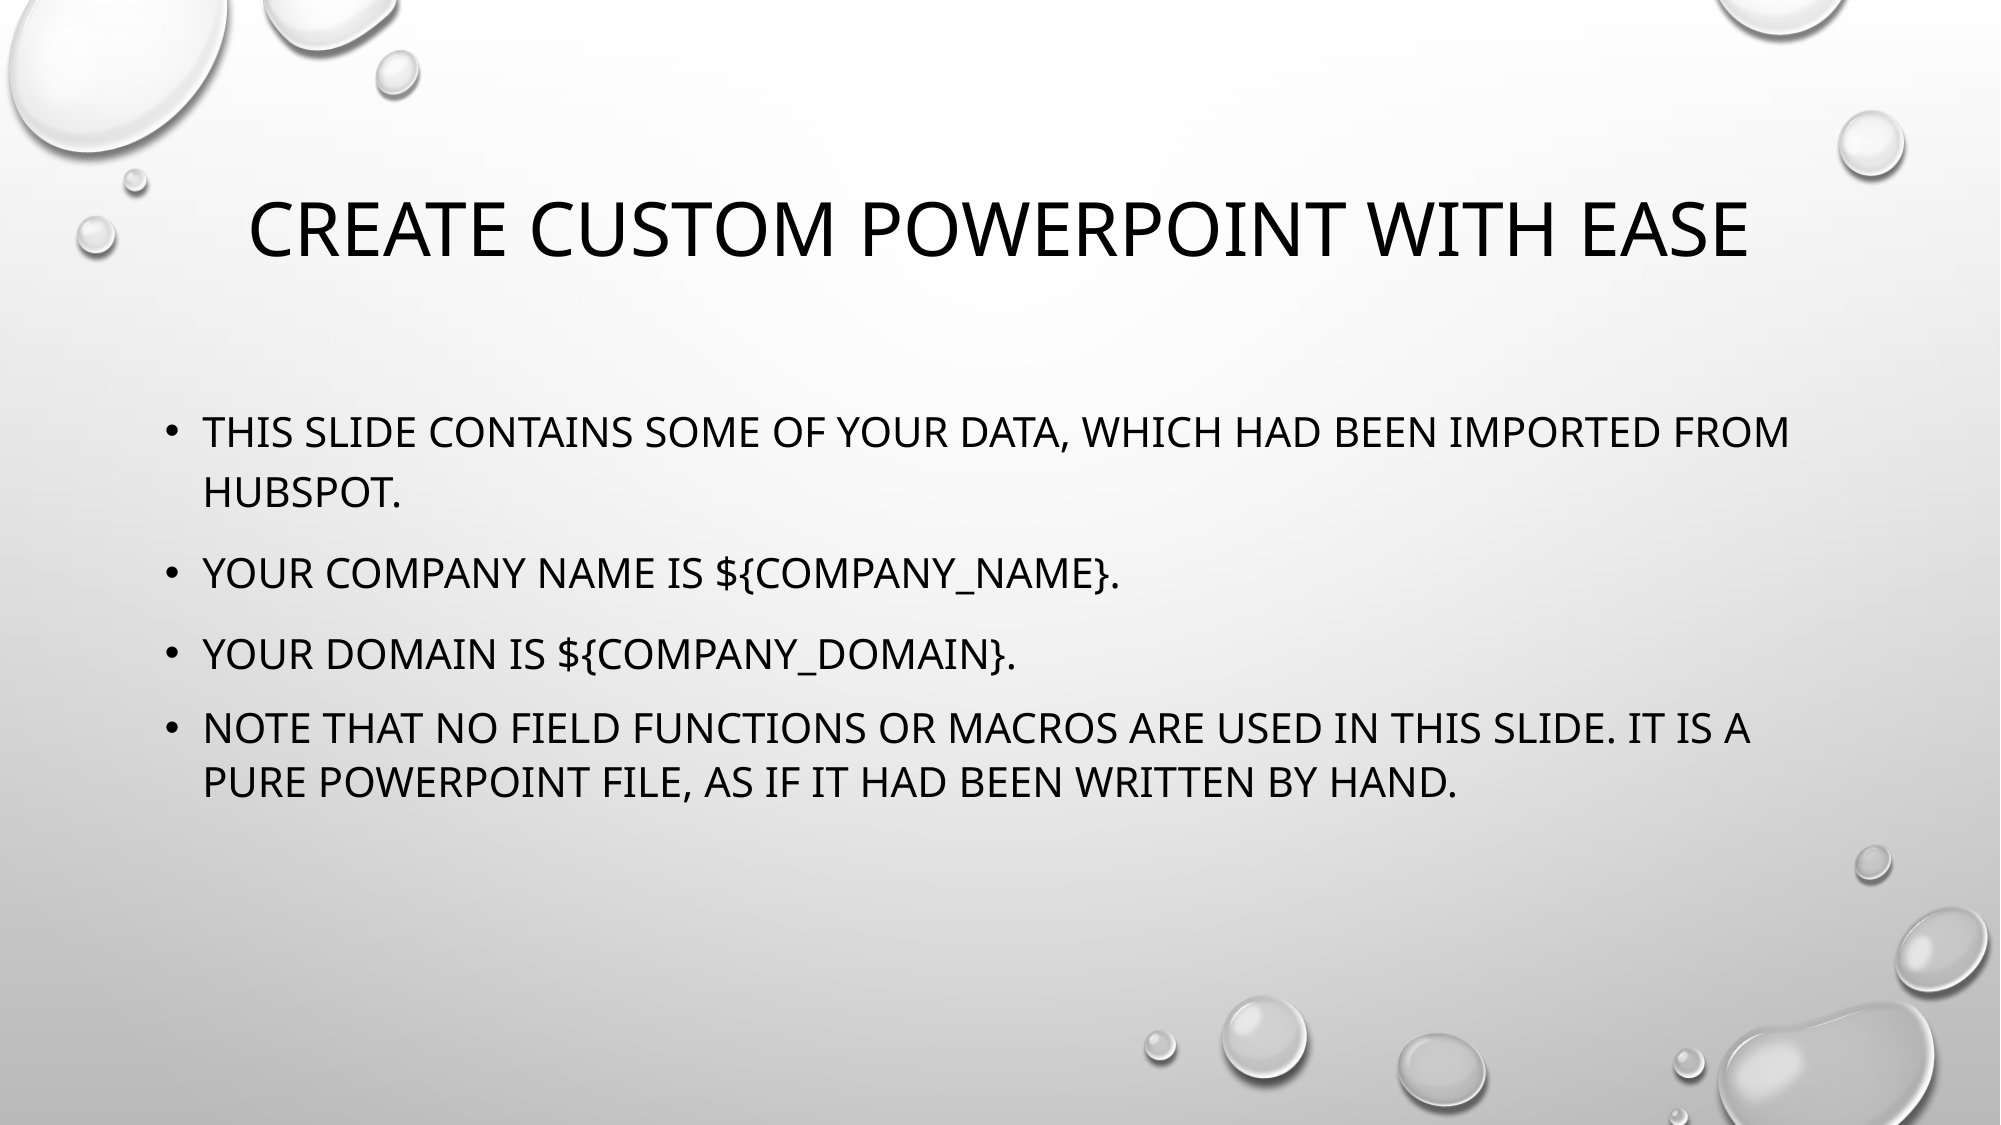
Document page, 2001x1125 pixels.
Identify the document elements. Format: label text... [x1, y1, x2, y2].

list This slide contains some of your data, which had been imported from Hubspot. Your company NAME is ${company_name}. YOUR DOMAIN is ${company_domain}. Note that no field functions or macros are used in this SLIDE. It is a pure POWERPOINT file, as if it had been written by hand. [149, 388, 1850, 950]
title Create Custom Powerpoint With Ease [149, 101, 1851, 364]
picture [0, 0, 2000, 1125]
